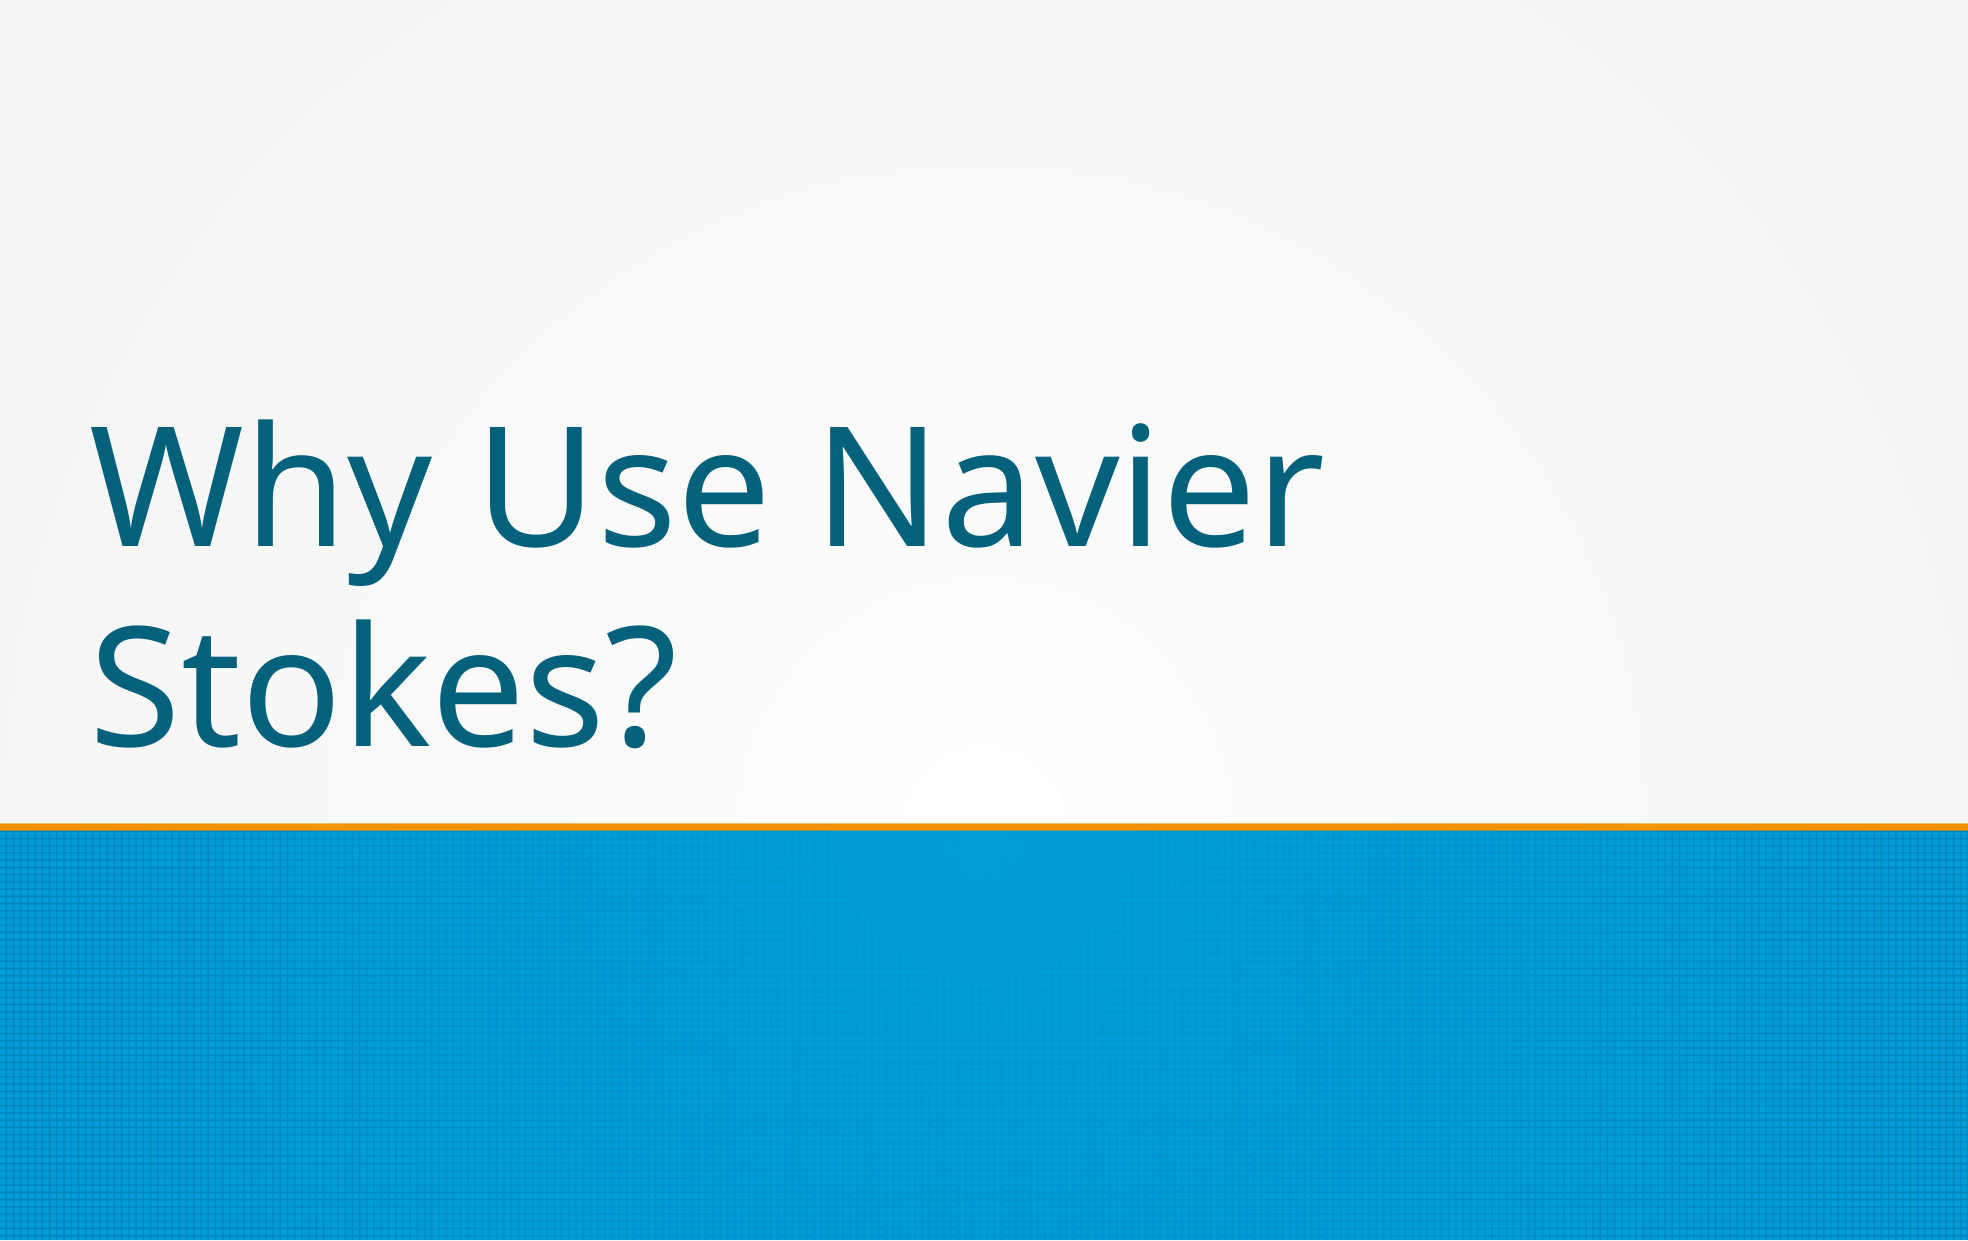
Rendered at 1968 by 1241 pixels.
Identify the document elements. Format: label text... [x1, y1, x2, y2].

text_box Why Use Navier Stokes? [89, 49, 1862, 781]
picture [0, 0, 1968, 830]
